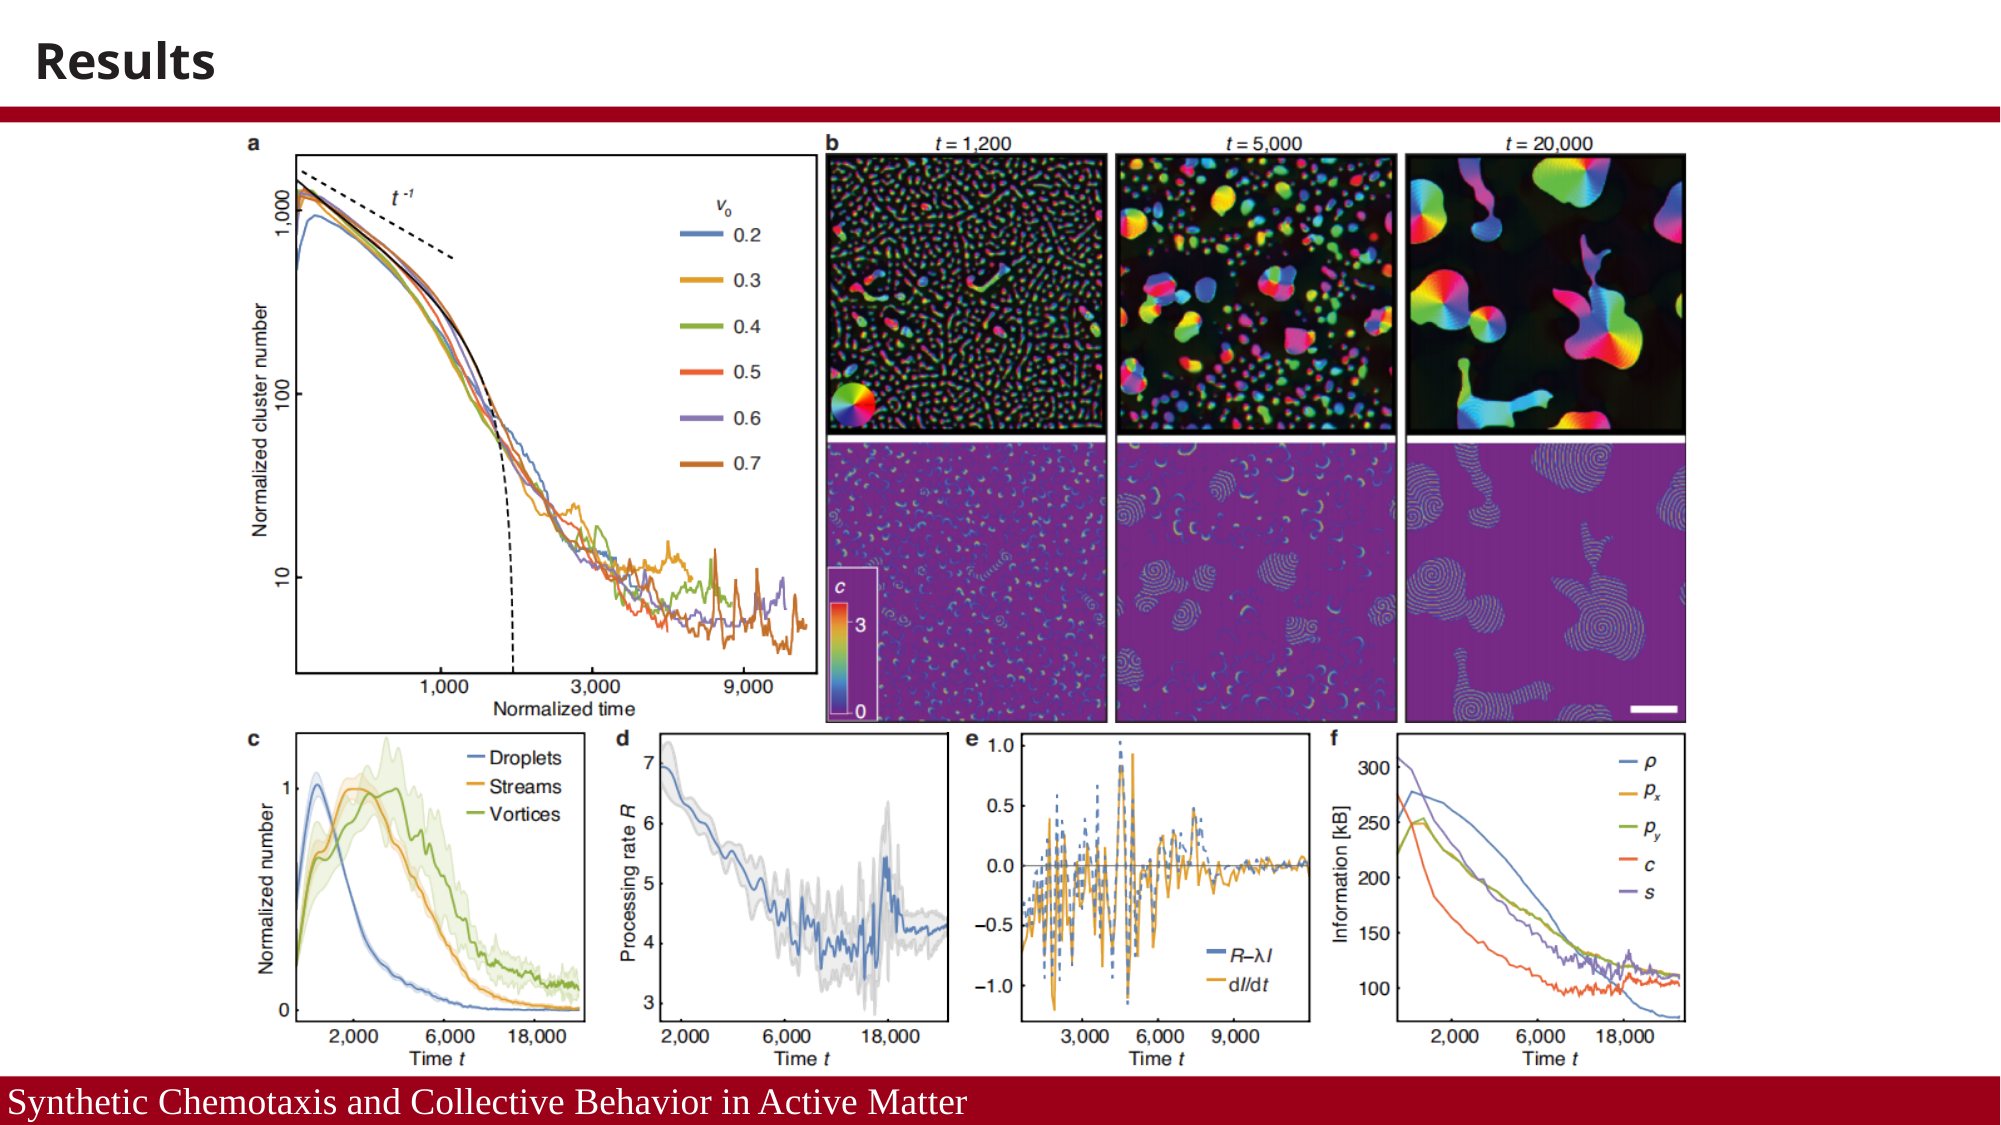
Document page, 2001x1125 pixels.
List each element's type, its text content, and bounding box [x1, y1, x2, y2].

text_box Results [19, 22, 374, 97]
picture [0, 0, 2001, 1125]
text_box Synthetic Chemotaxis and Collective Behavior in Active Matter [0, 1069, 1054, 1125]
